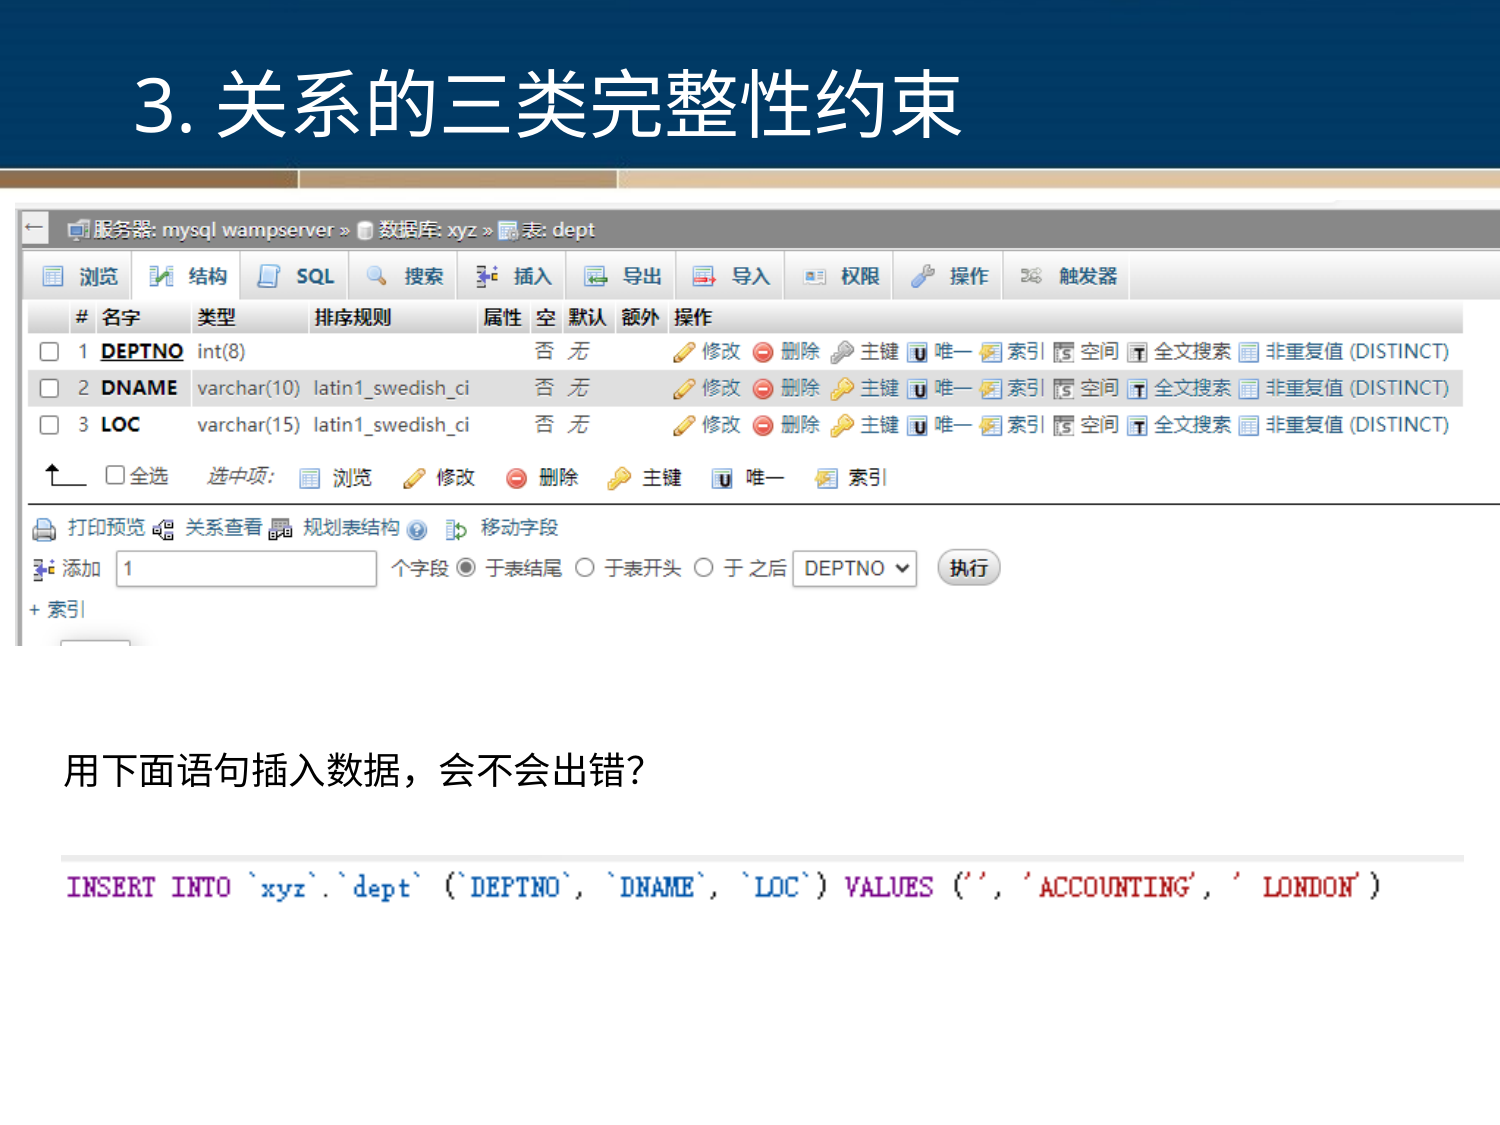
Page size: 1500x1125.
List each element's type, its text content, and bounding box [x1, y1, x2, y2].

picture [0, 0, 1500, 1125]
title 3.关系的三类完整性约束 [118, 0, 1413, 200]
text_box 用下面语句插入数据，会不会出错？ [48, 739, 679, 800]
